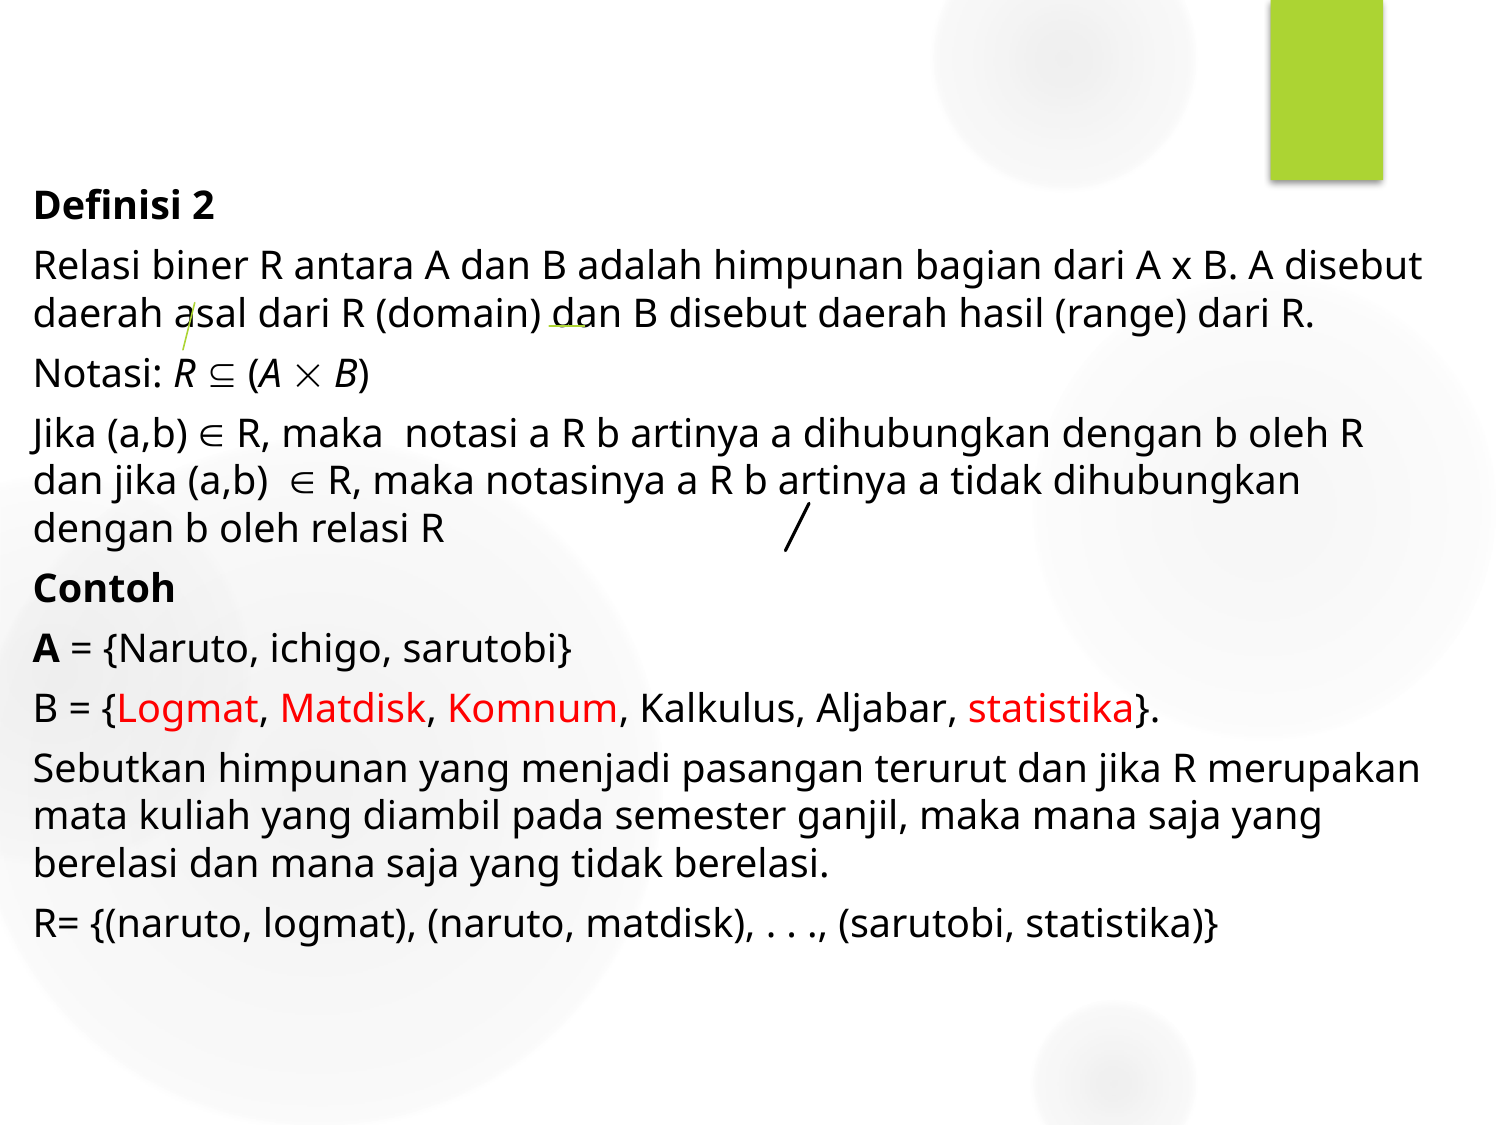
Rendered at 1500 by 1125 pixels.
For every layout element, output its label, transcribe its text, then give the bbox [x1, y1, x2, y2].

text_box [182, 302, 195, 351]
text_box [785, 503, 810, 551]
list Definisi 2 Relasi biner R antara A dan B adalah himpunan bagian dari A x B. A disebut daerah asal dari R (domain) dan B disebut daerah hasil (range) dari R. Notasi: R  (A  B) Jika (a,b)  R, maka notasi a R b artinya a dihubungkan dengan b oleh R dan jika (a,b)  R, maka notasinya a R b artinya a tidak dihubungkan dengan b oleh relasi R Contoh A = {Naruto, ichigo, sarutobi} B = {Logmat, Matdisk, Komnum, Kalkulus, Aljabar, statistika}. Sebutkan himpunan yang menjadi pasangan terurut dan jika R merupakan mata kuliah yang diambil pada semester ganjil, maka mana saja yang berelasi dan mana saja yang tidak berelasi. R= {(naruto, logmat), (naruto, matdisk), . . ., (sarutobi, statistika)} [17, 172, 1453, 1059]
